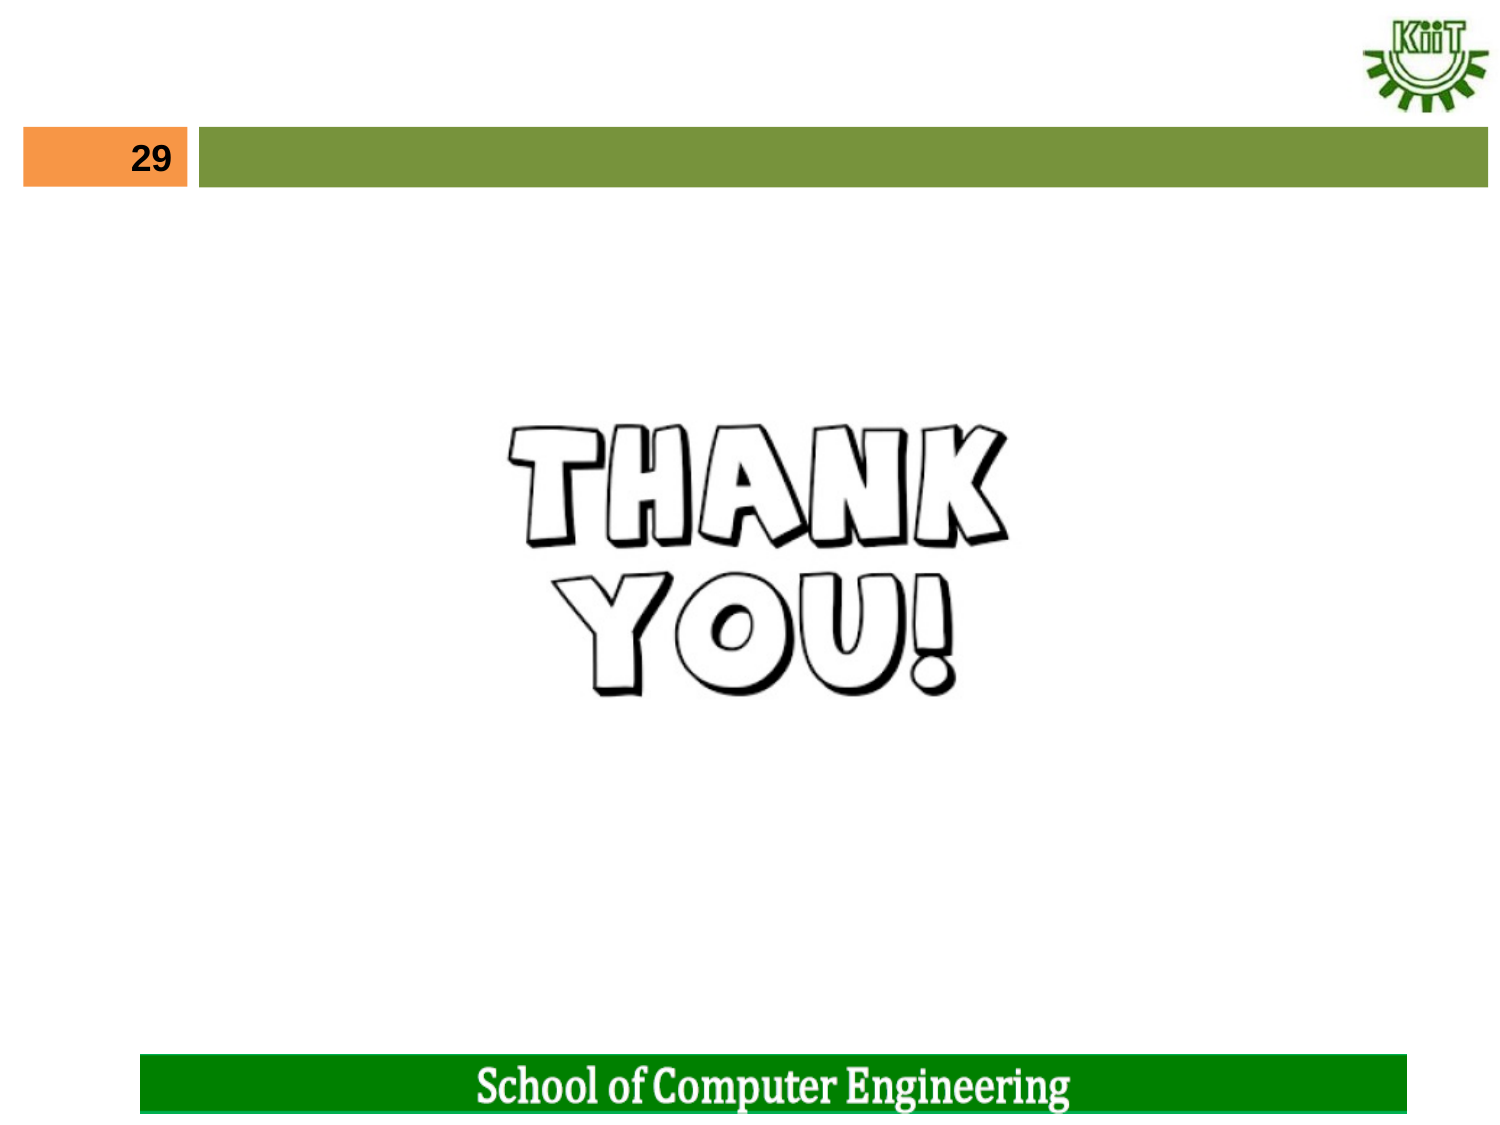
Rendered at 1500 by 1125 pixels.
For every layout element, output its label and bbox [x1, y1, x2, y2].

picture [1347, 11, 1500, 118]
picture [454, 398, 1046, 727]
text_box [23, 126, 188, 187]
picture [140, 1054, 1407, 1114]
text_box [199, 126, 1489, 188]
